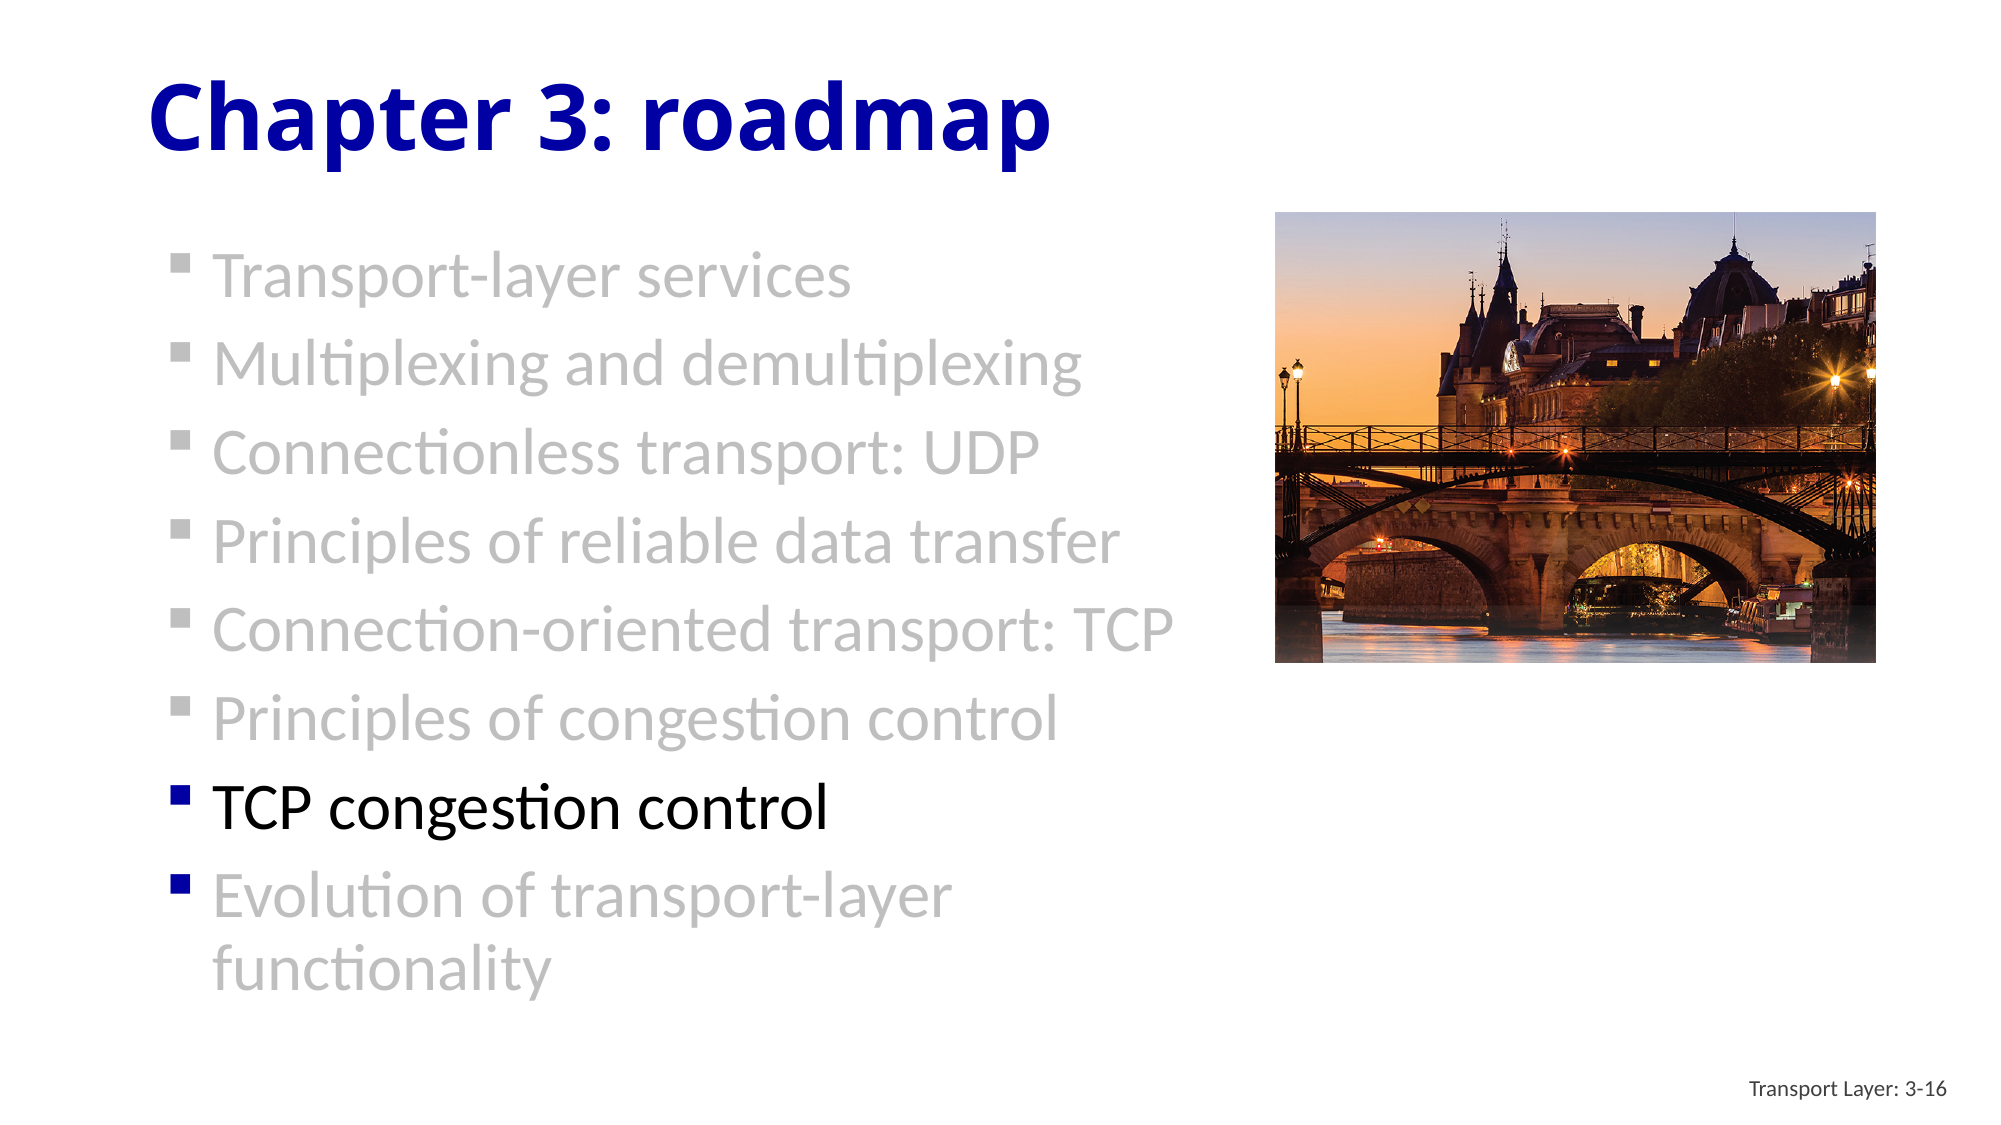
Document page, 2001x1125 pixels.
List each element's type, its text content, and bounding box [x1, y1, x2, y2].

slide_number Transport Layer: 3-16 [1512, 1056, 1963, 1117]
title Chapter 3: roadmap [131, 47, 1856, 195]
picture [1275, 212, 1876, 663]
list Transport-layer services Multiplexing and demultiplexing Connectionless transport: UDP Principles of reliable data transfer Connection-oriented transport: TCP Principles of congestion control TCP congestion control Evolution of transport-layer functionality [131, 231, 1217, 1057]
